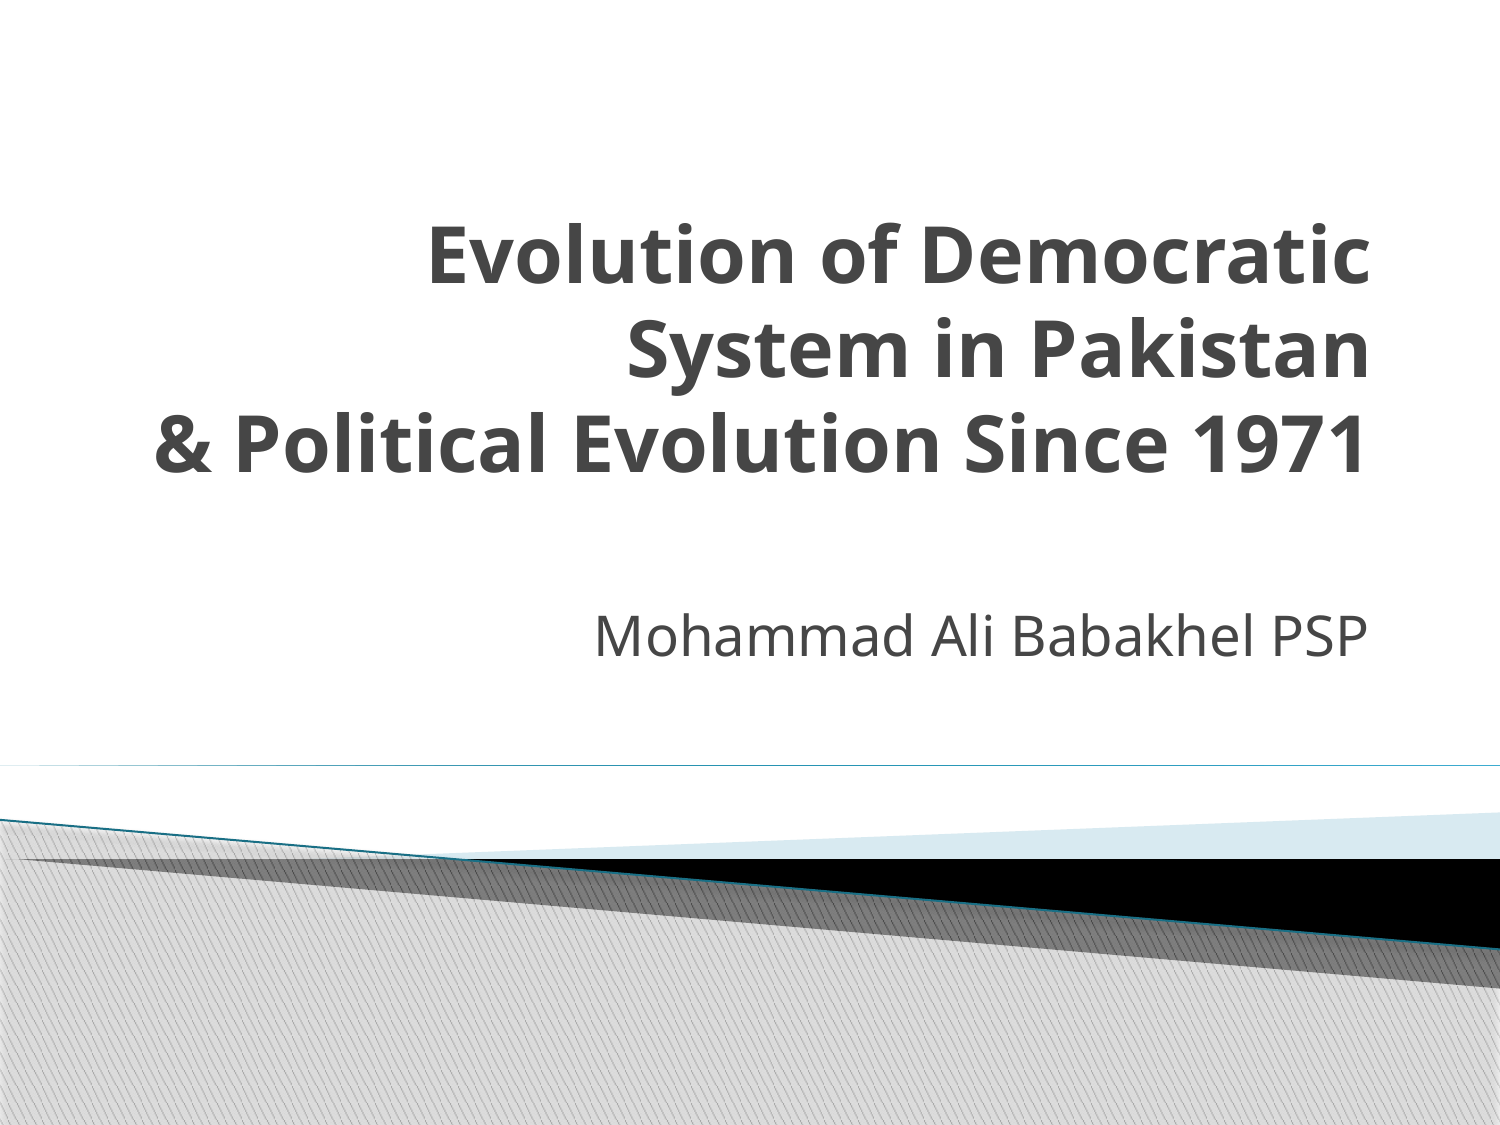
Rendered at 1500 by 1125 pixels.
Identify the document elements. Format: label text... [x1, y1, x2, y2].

title Evolution of Democratic System in Pakistan & Political Evolution Since 1971 [112, 112, 1388, 591]
picture [5, 859, 1500, 989]
subtitle Mohammad Ali Babakhel PSP [112, 592, 1388, 790]
